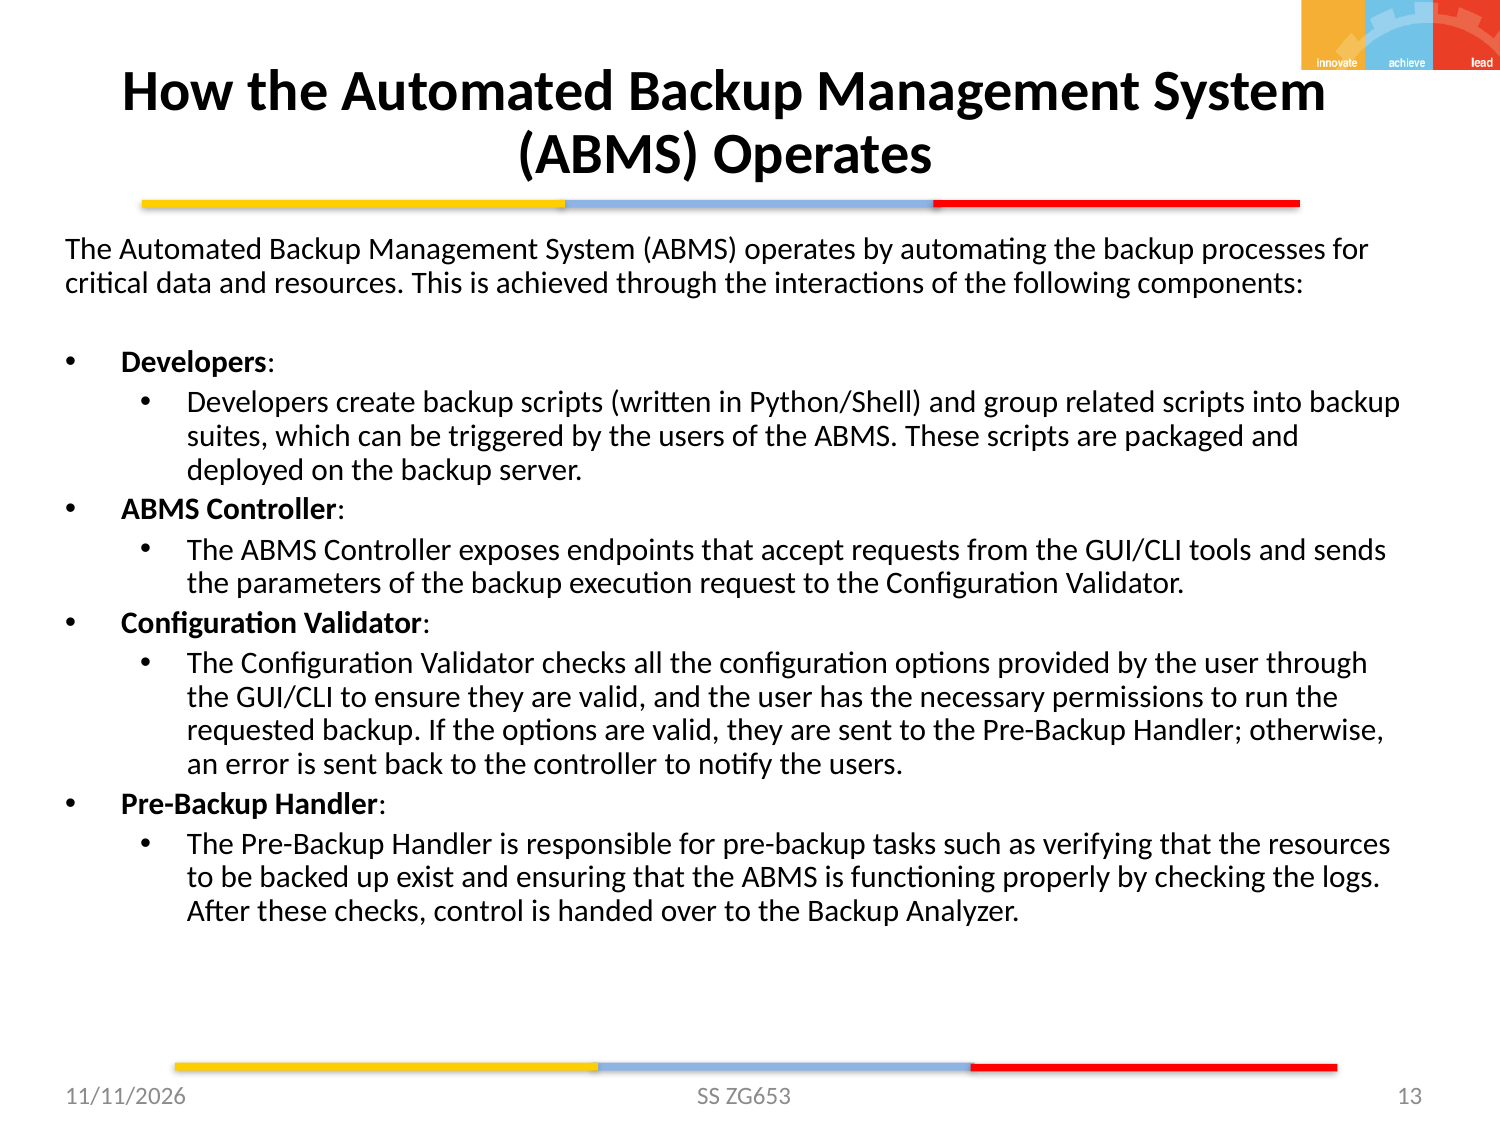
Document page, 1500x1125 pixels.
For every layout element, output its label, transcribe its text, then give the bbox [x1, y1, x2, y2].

title How the Automated Backup Management System (ABMS) Operates [49, 45, 1401, 201]
slide_number 13 [1087, 1065, 1438, 1125]
footer SS ZG653 [512, 1065, 988, 1125]
picture [1301, 0, 1500, 70]
list The Automated Backup Management System (ABMS) operates by automating the backup processes for critical data and resources. This is achieved through the interactions of the following components: Developers: Developers create backup scripts (written in Python/Shell) and group related scripts into backup suites, which can be triggered by the users of the ABMS. These scripts are packaged and deployed on the backup server. ABMS Controller: The ABMS Controller exposes endpoints that accept requests from the GUI/CLI tools and sends the parameters of the backup execution request to the Configuration Validator. Configuration Validator: The Configuration Validator checks all the configuration options provided by the user through the GUI/CLI to ensure they are valid, and the user has the necessary permissions to run the requested backup. If the options are valid, they are sent to the Pre-Backup Handler; otherwise, an error is sent back to the controller to notify the users. Pre-Backup Handler: The Pre-Backup Handler is responsible for pre-backup tasks such as verifying that the resources to be backed up exist and ensuring that the ABMS is functioning properly by checking the logs. After these checks, control is handed over to the Backup Analyzer. [49, 224, 1426, 1051]
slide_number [50, 1065, 400, 1125]
